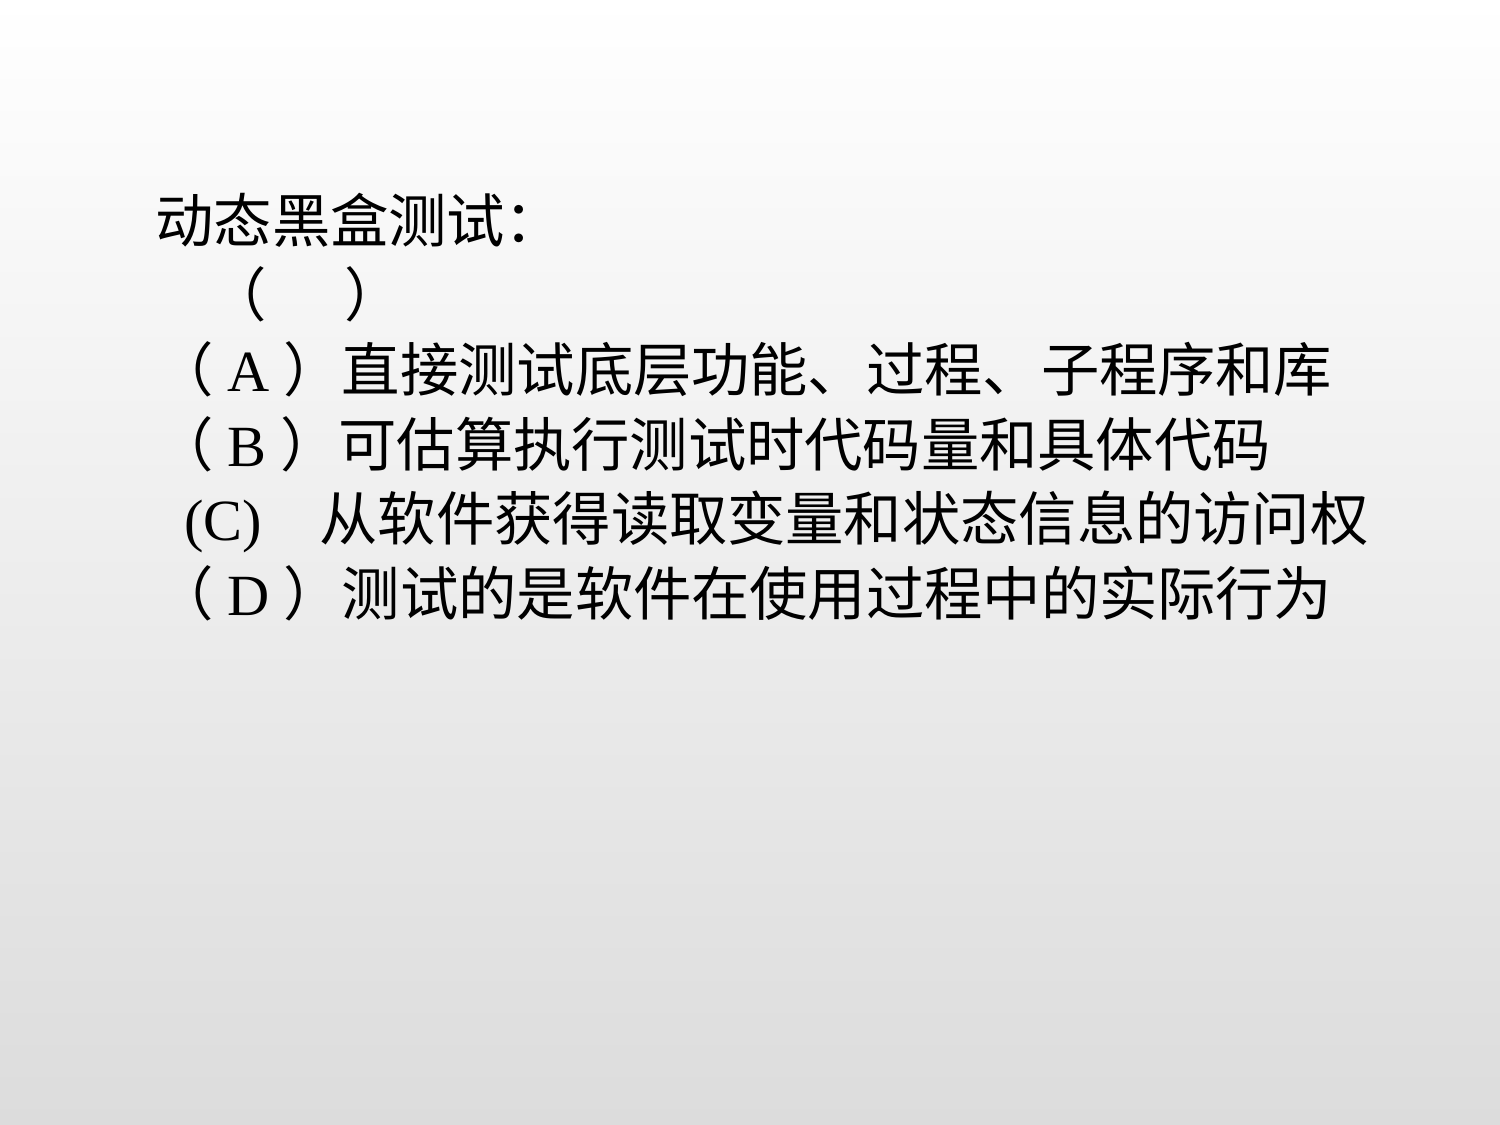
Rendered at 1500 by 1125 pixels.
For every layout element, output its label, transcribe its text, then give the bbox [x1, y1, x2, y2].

text_box 动态黑盒测试： （ ） （A）直接测试底层功能、过程、子程序和库 （B）可估算执行测试时代码量和具体代码 (C) 从软件获得读取变量和状态信息的访问权 （D）测试的是软件在使用过程中的实际行为 [97, 184, 1500, 636]
